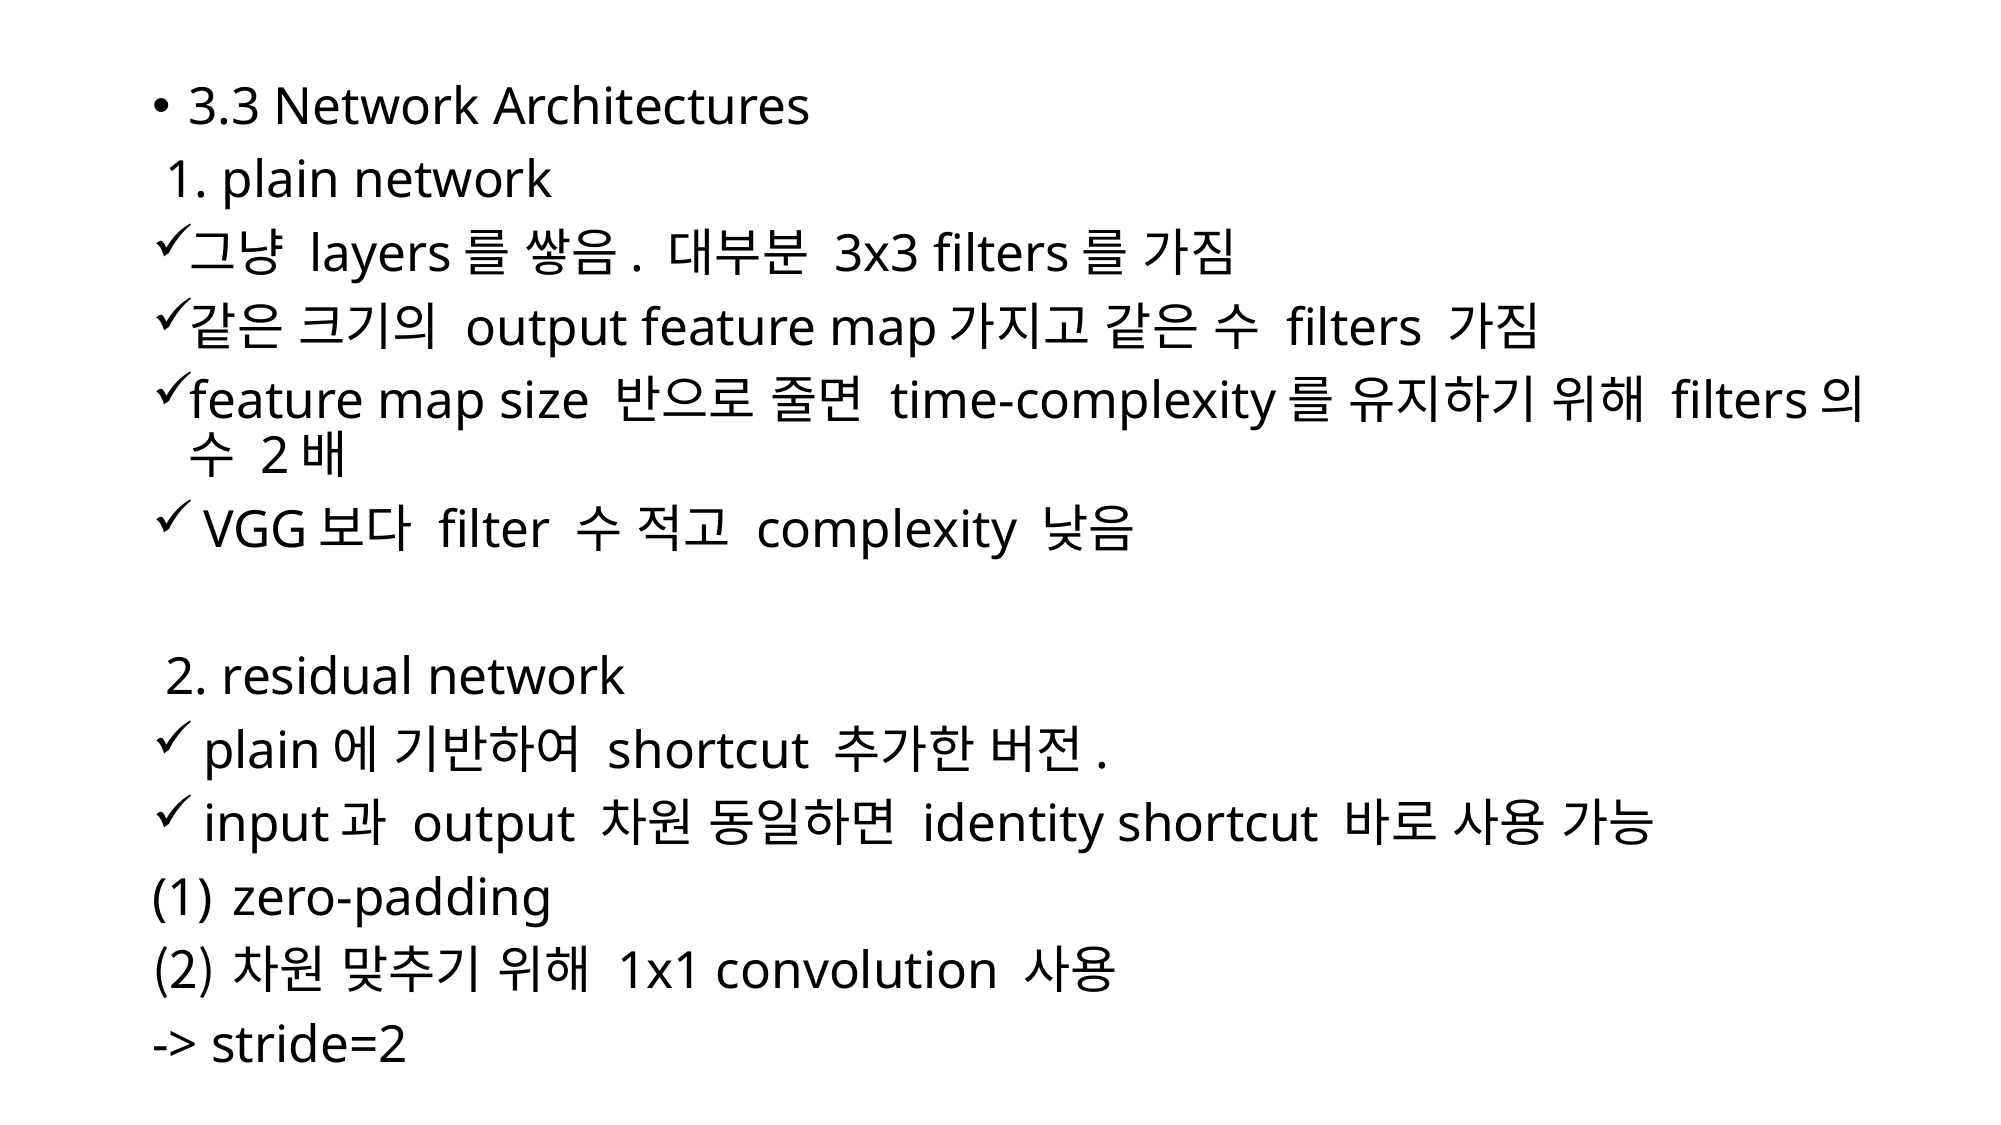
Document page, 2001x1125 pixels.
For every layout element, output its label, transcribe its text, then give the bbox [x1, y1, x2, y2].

list 3.3 Network Architectures 1. plain network 그냥 layers를 쌓음. 대부분 3x3 filters를 가짐 같은 크기의 output feature map가지고 같은 수 filters 가짐 feature map size 반으로 줄면 time-complexity를 유지하기 위해 filters의 수 2배 VGG보다 filter 수 적고 complexity 낮음 2. residual network plain에 기반하여 shortcut 추가한 버전. input과 output 차원 동일하면 identity shortcut 바로 사용 가능 zero-padding 차원 맞추기 위해 1x1 convolution 사용 -> stride=2 [137, 72, 1918, 1083]
